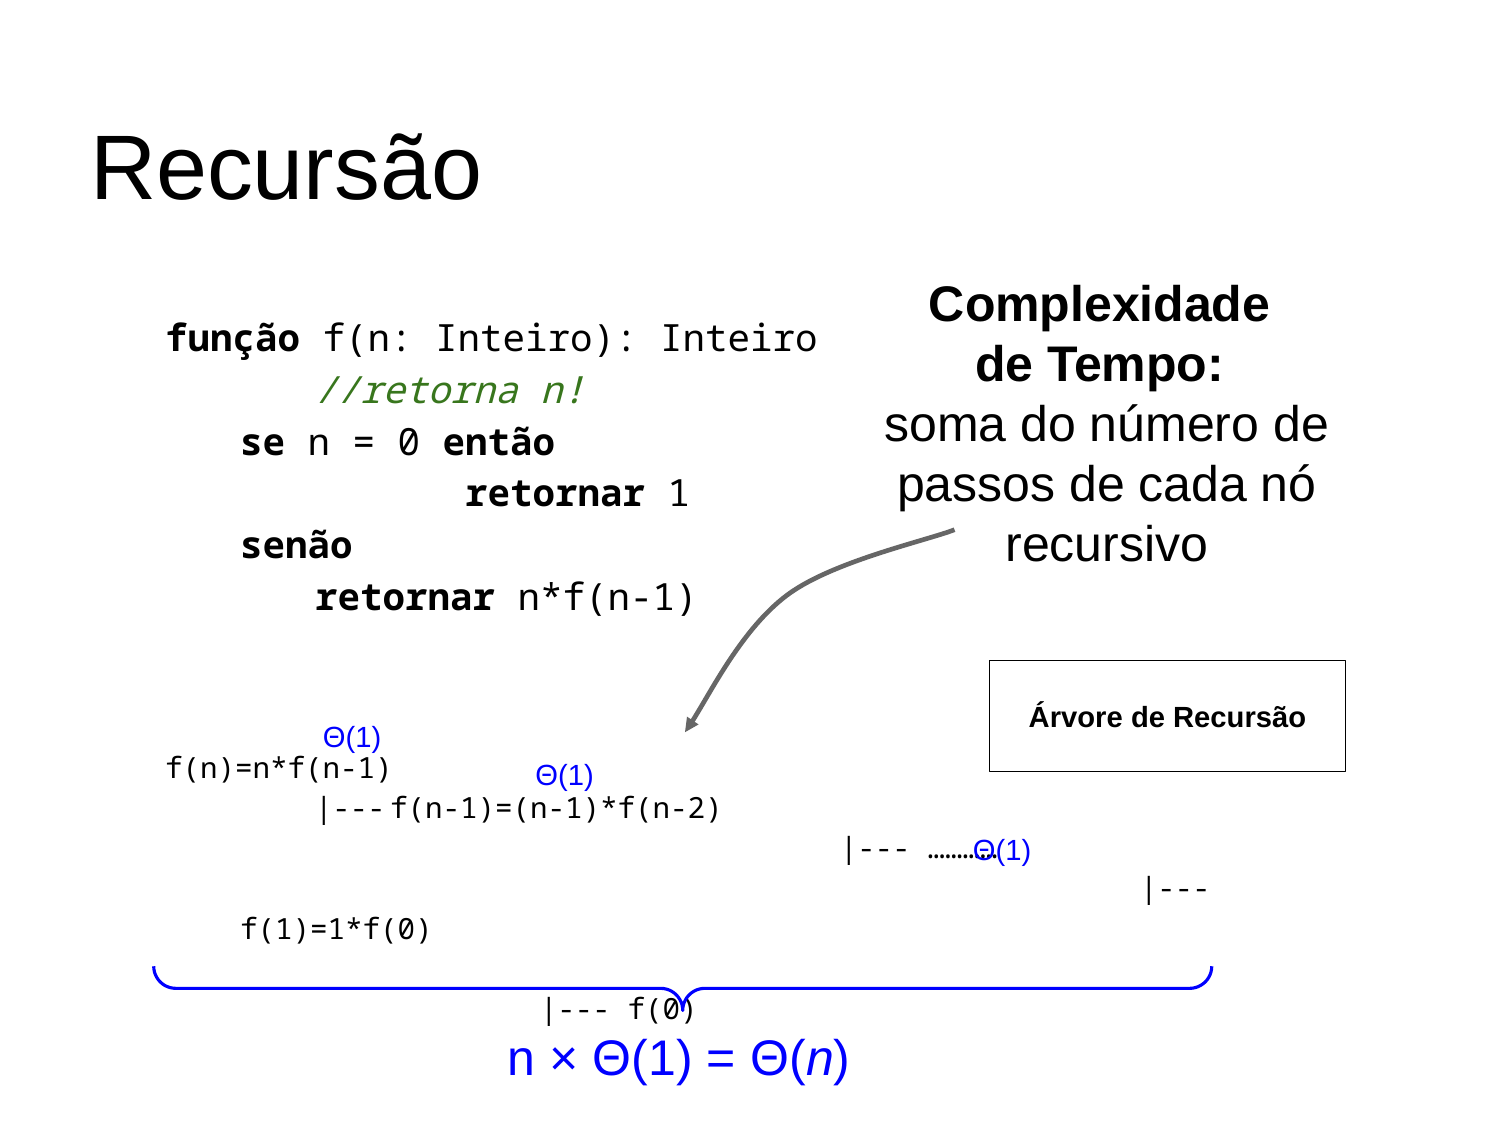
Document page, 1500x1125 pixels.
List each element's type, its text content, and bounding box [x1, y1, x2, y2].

text_box Complexidade de Tempo: soma do número de passos de cada nó recursivo [794, 256, 1419, 550]
text_box Θ(1) [951, 816, 1054, 883]
text_box Θ(1) [301, 703, 404, 771]
text_box [153, 966, 1212, 1011]
title Recursão [75, 45, 1425, 233]
list função f(n: Inteiro): Inteiro //retorna n! se n = 0 então retornar 1 senão retornar n*f(n-1) f(n)=n*f(n-1) |--- f(n-1)=(n-1)*f(n-2) |--- ………… |--- f(1)=1*f(0) |--- f(0) [75, 262, 1425, 1078]
text_box Árvore de Recursão [989, 660, 1346, 772]
text_box Θ(1) [513, 741, 616, 808]
text_box n × Θ(1) = Θ(n) [419, 1010, 939, 1078]
text_box [685, 529, 955, 733]
